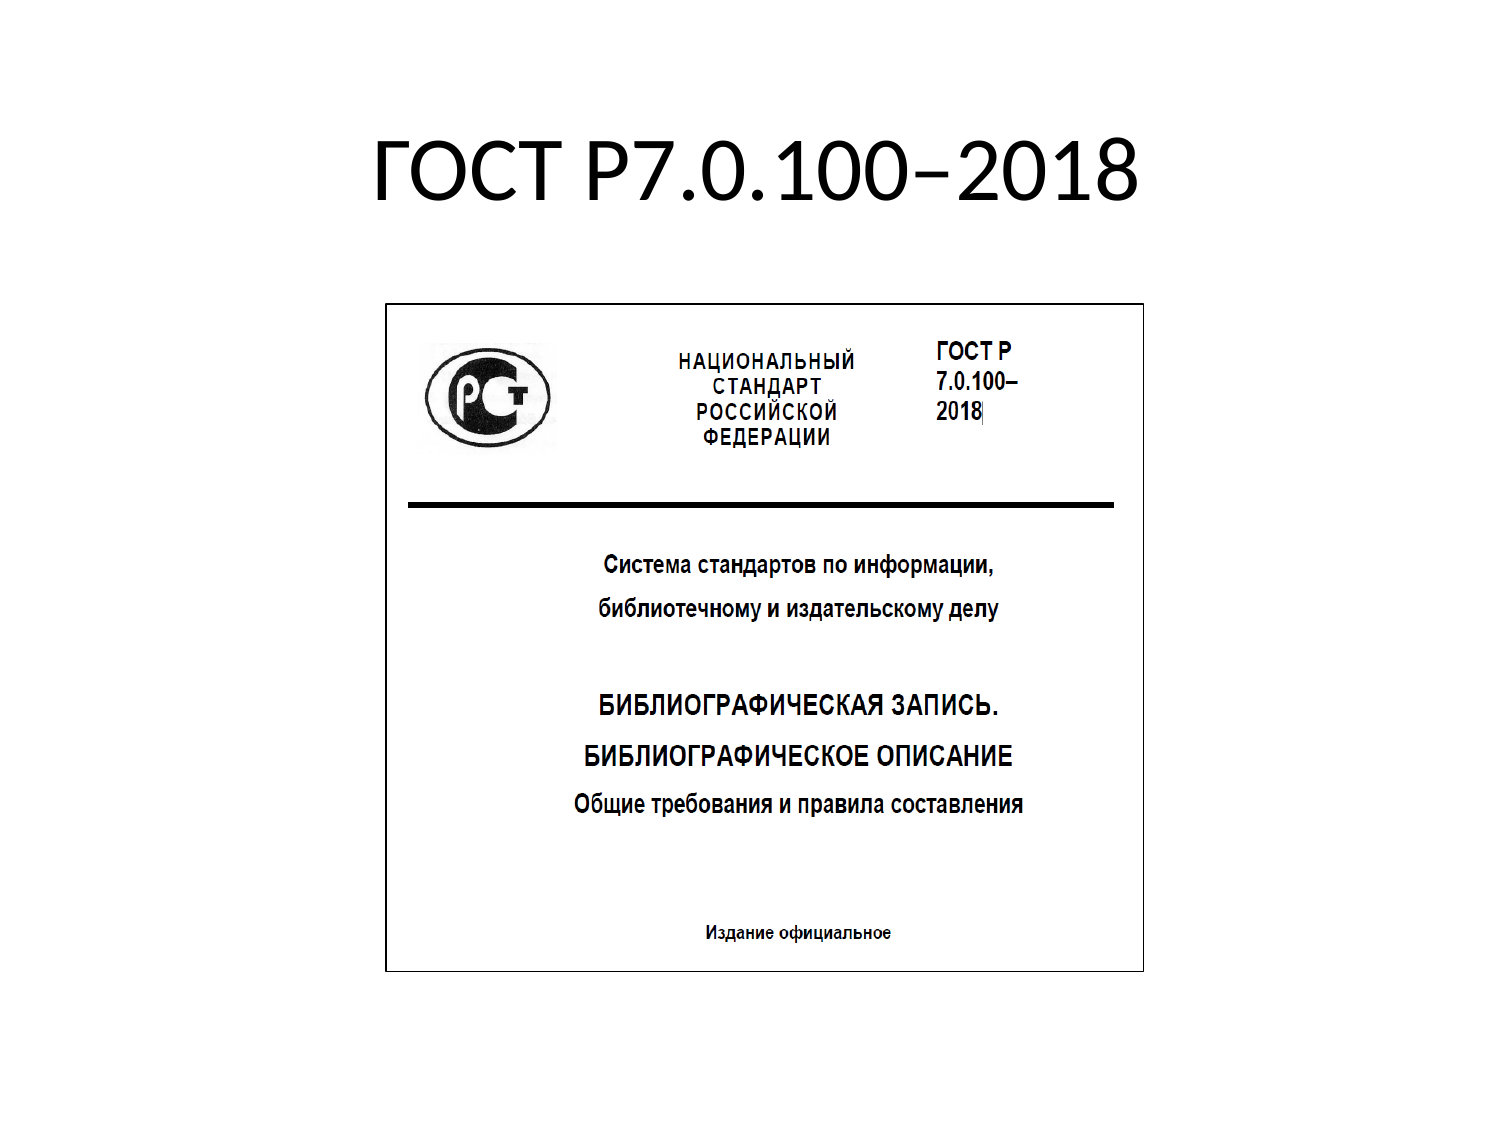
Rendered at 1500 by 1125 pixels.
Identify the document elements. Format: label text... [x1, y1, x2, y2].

picture [386, 304, 1143, 971]
title ГОСТ Р7.0.100–2018 [82, 70, 1432, 258]
